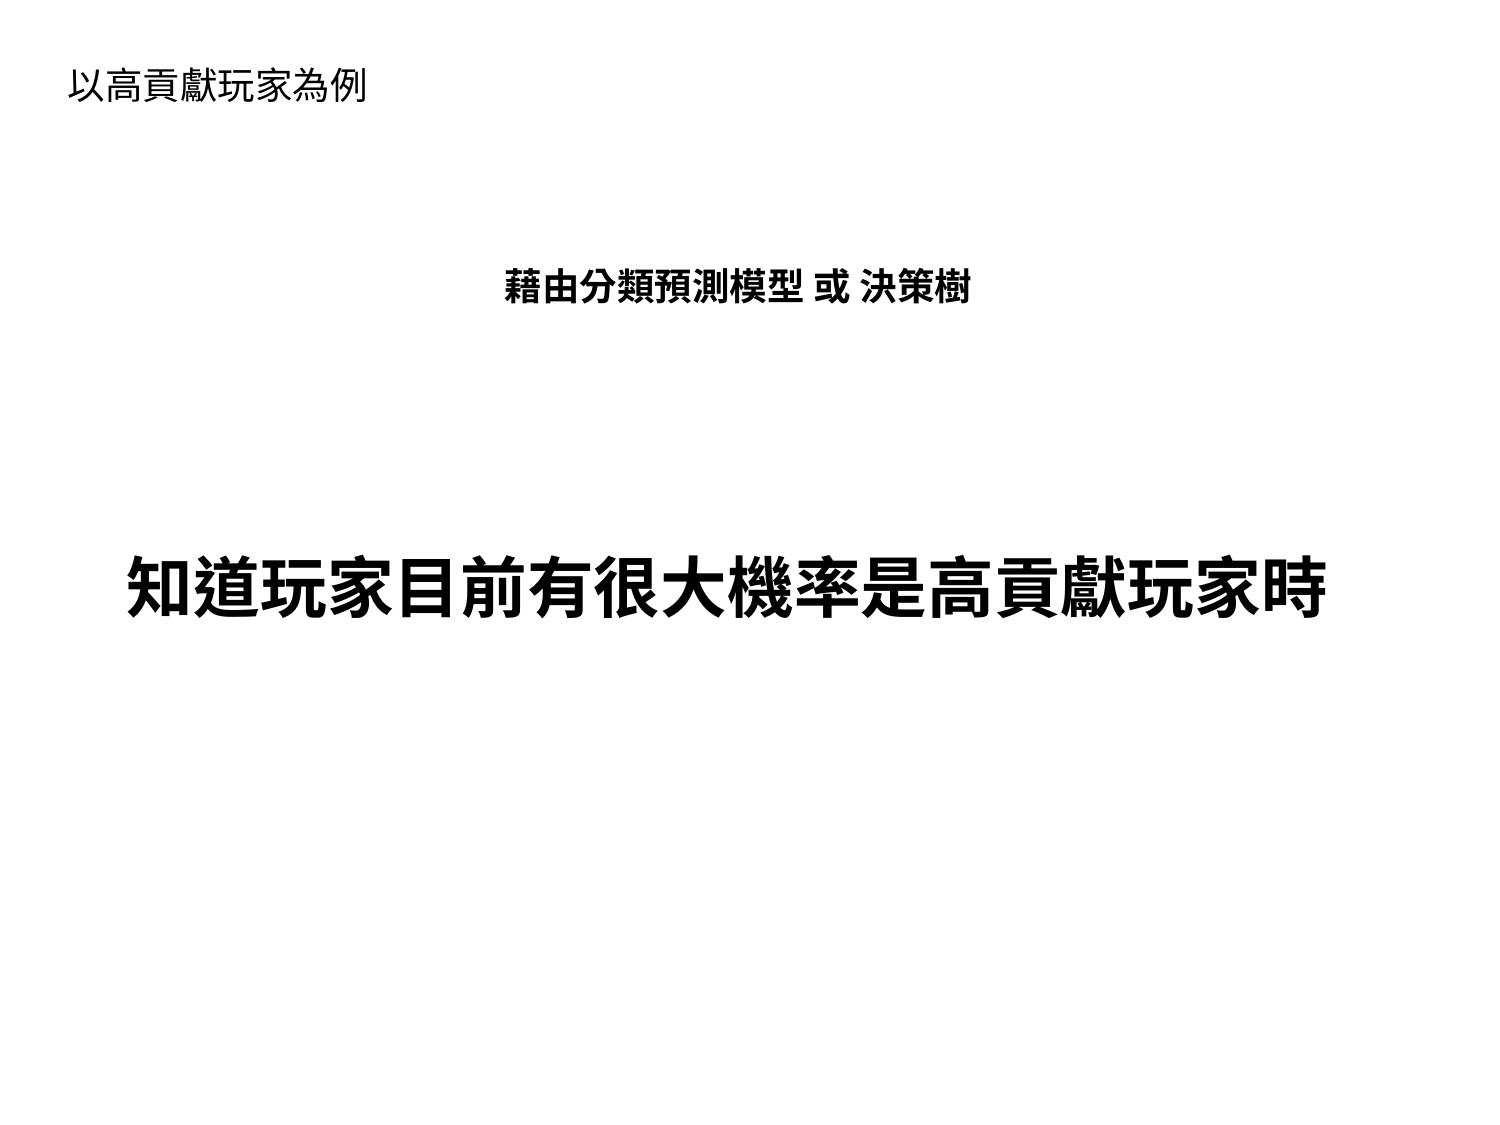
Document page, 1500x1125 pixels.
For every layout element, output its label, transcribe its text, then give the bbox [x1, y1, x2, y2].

text_box 知道玩家目前有很大機率是高貢獻玩家時 [112, 538, 1463, 650]
text_box 以高貢獻玩家為例 [53, 54, 680, 115]
text_box 藉由分類預測模型 或 決策樹 [490, 255, 999, 315]
